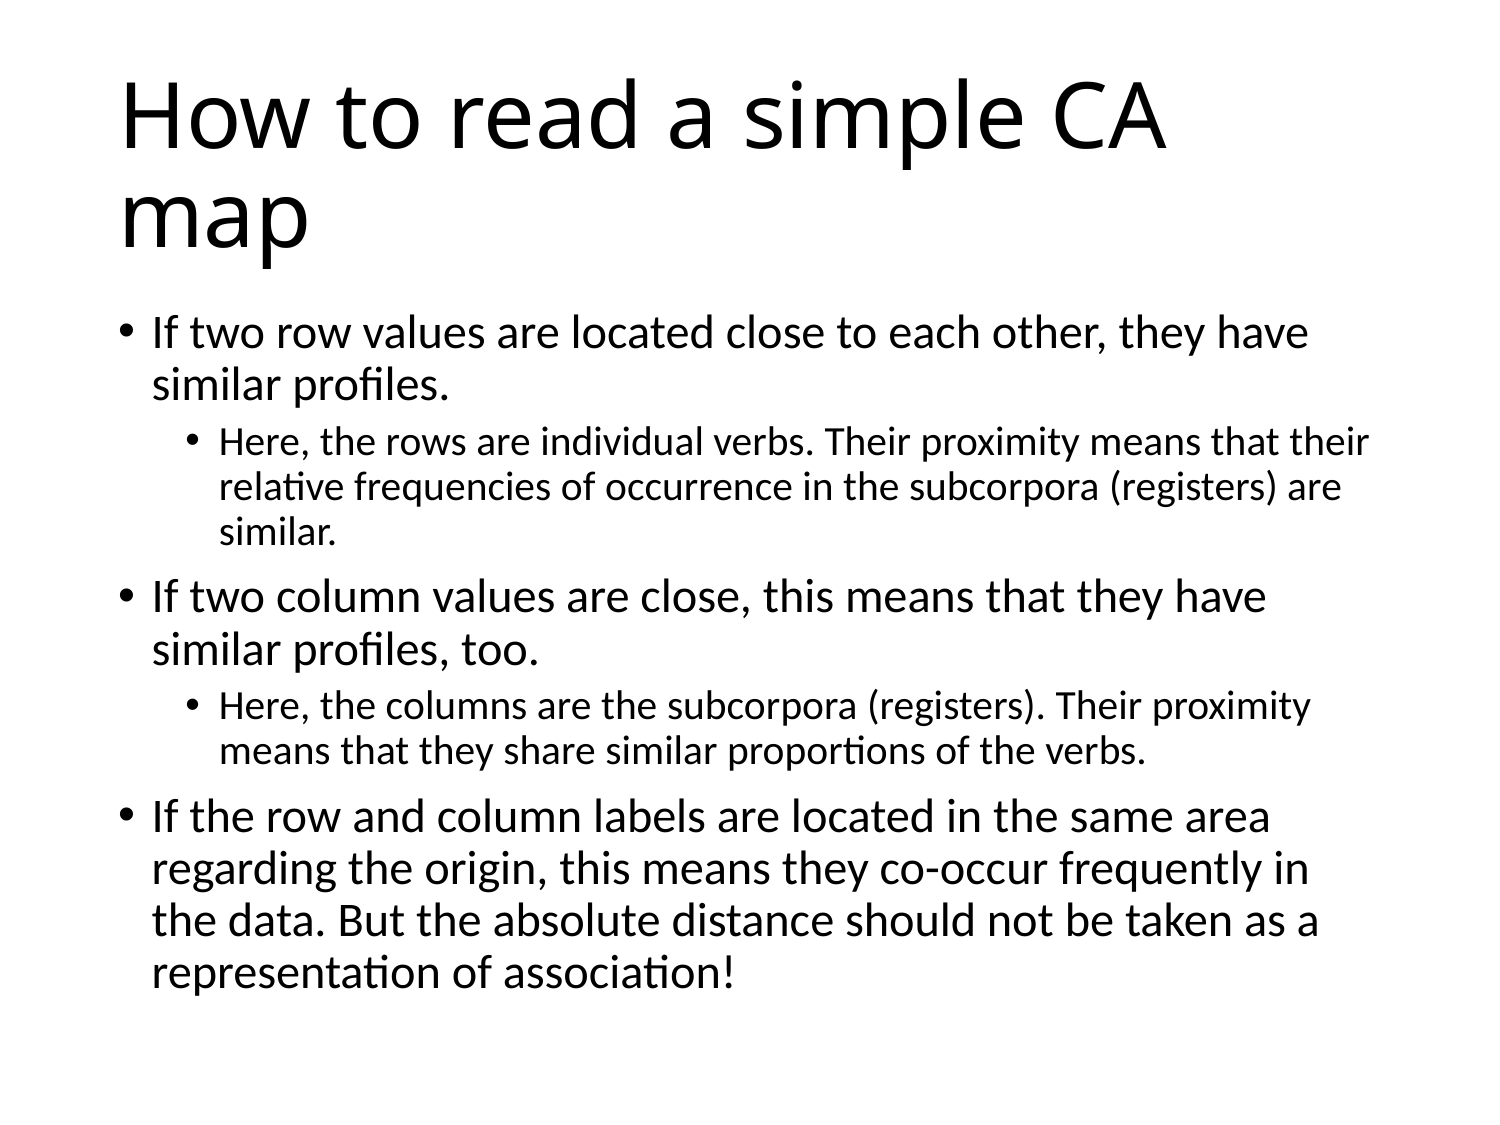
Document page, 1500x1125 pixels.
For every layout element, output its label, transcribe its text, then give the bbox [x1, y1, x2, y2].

list If two row values are located close to each other, they have similar profiles. Here, the rows are individual verbs. Their proximity means that their relative frequencies of occurrence in the subcorpora (registers) are similar. If two column values are close, this means that they have similar profiles, too. Here, the columns are the subcorpora (registers). Their proximity means that they share similar proportions of the verbs. If the row and column labels are located in the same area regarding the origin, this means they co-occur frequently in the data. But the absolute distance should not be taken as a representation of association! [103, 299, 1397, 1014]
title How to read a simple CA map [103, 59, 1397, 278]
